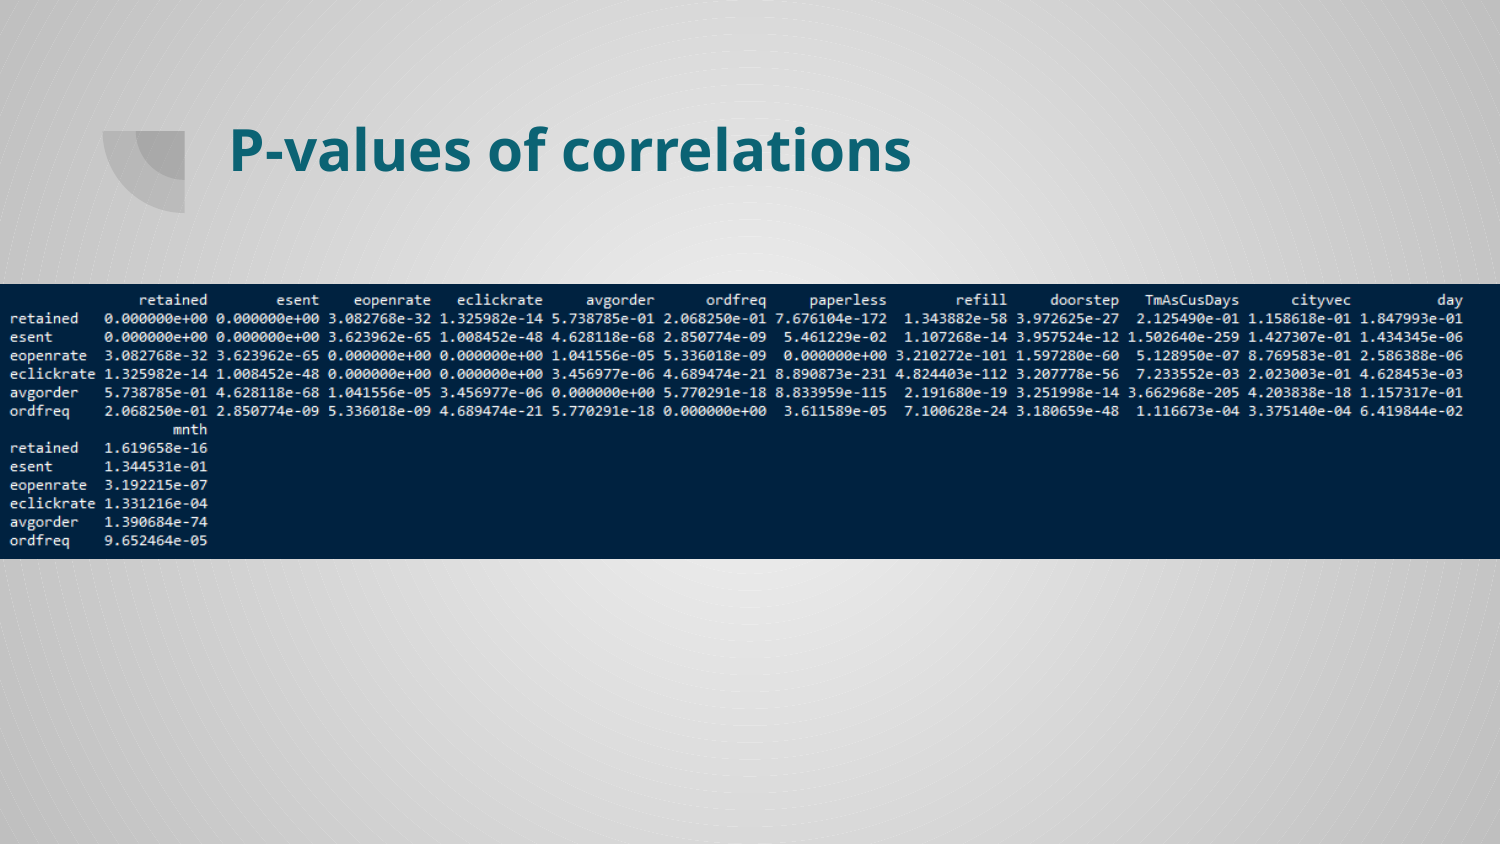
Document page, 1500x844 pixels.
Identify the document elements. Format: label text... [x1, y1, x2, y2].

picture [0, 284, 1500, 560]
title P-values of correlations [213, 98, 1368, 263]
